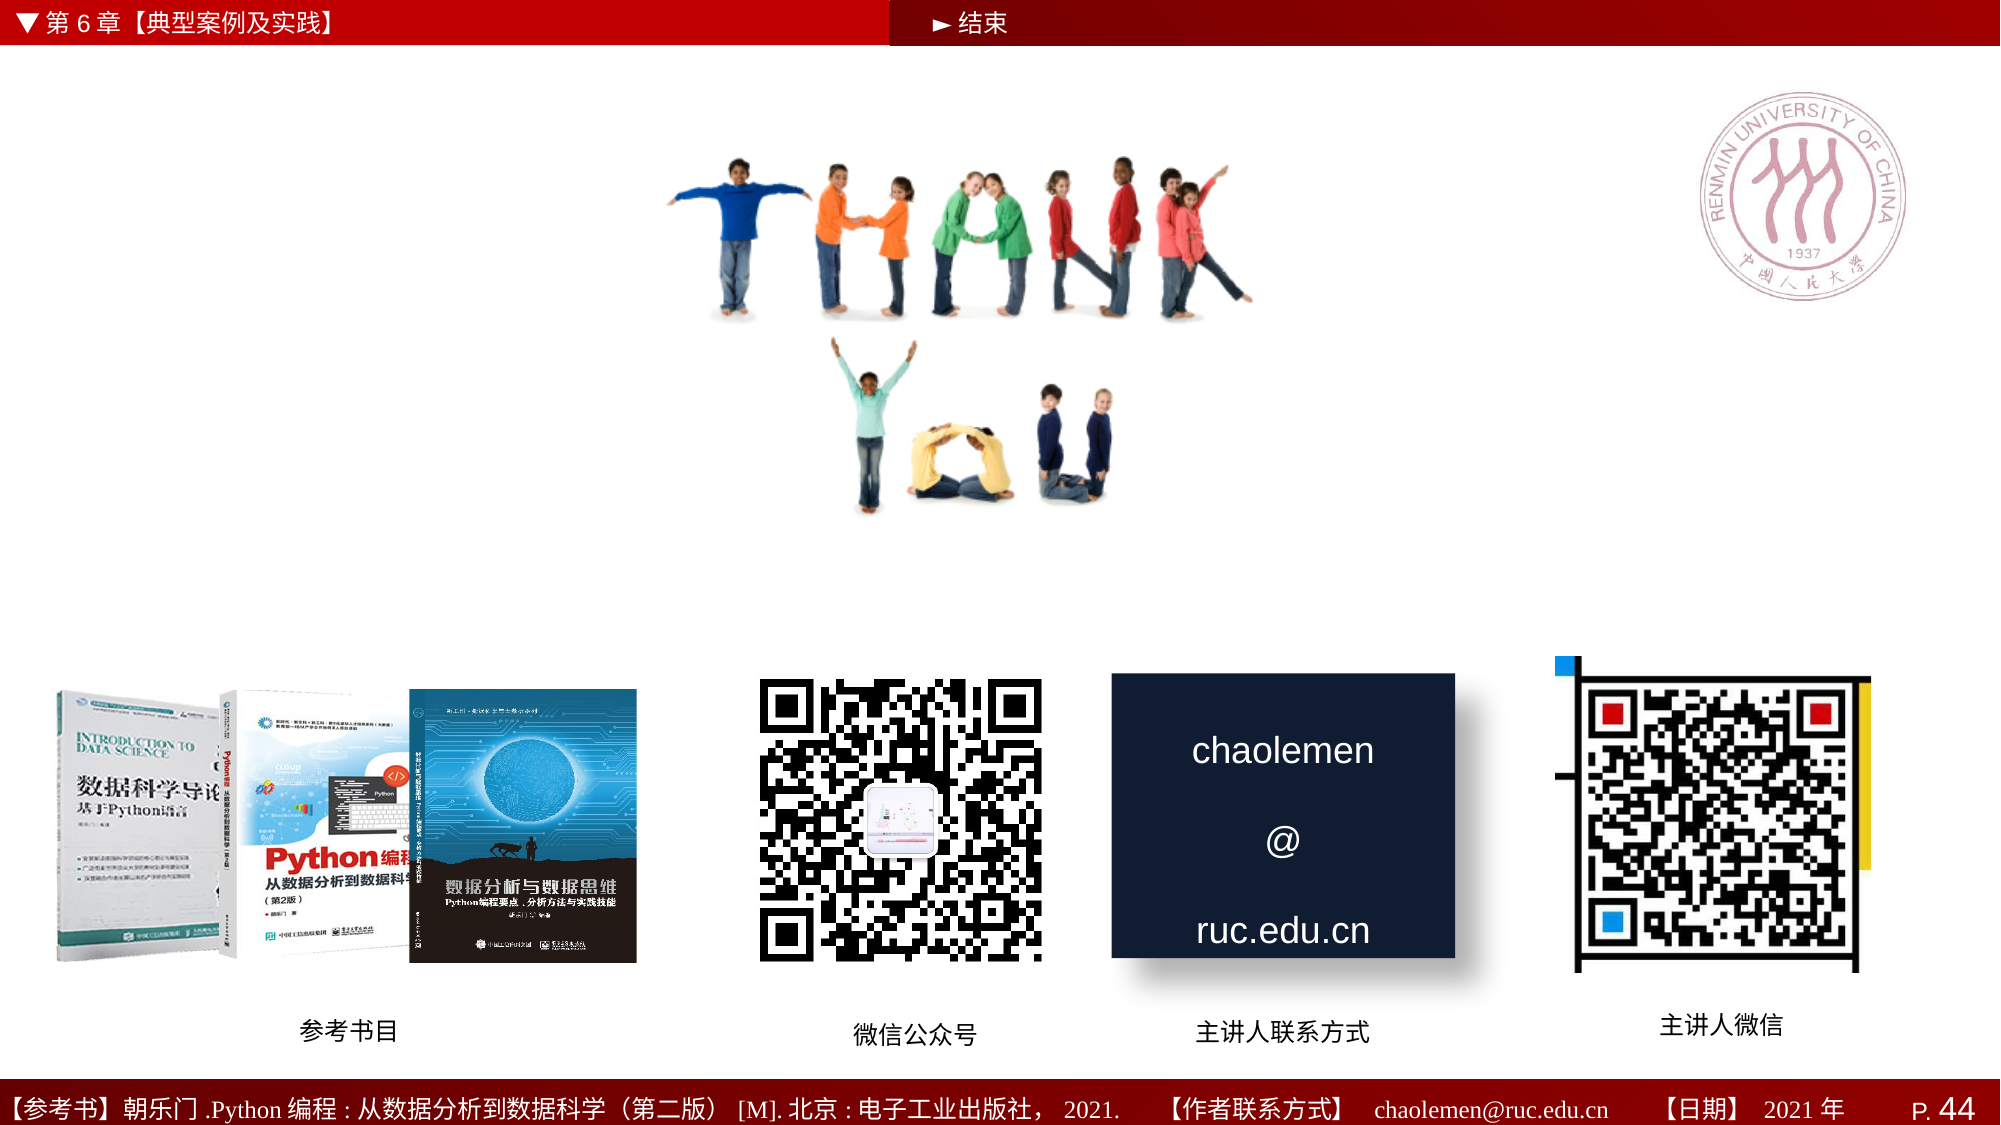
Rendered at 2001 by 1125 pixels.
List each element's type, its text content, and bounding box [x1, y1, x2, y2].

text_box 主讲人微信 [1592, 1002, 1852, 1047]
list ►结束 [917, 0, 1493, 36]
text_box 参考书目 [220, 1008, 480, 1053]
text_box 微信公众号 [787, 1012, 1046, 1057]
picture [1696, 89, 1910, 304]
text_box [53, 112, 1871, 984]
text_box 主讲人联系方式 [1154, 1009, 1413, 1055]
text_box ▼第6章【典型案例及实践】 [0, 0, 725, 43]
